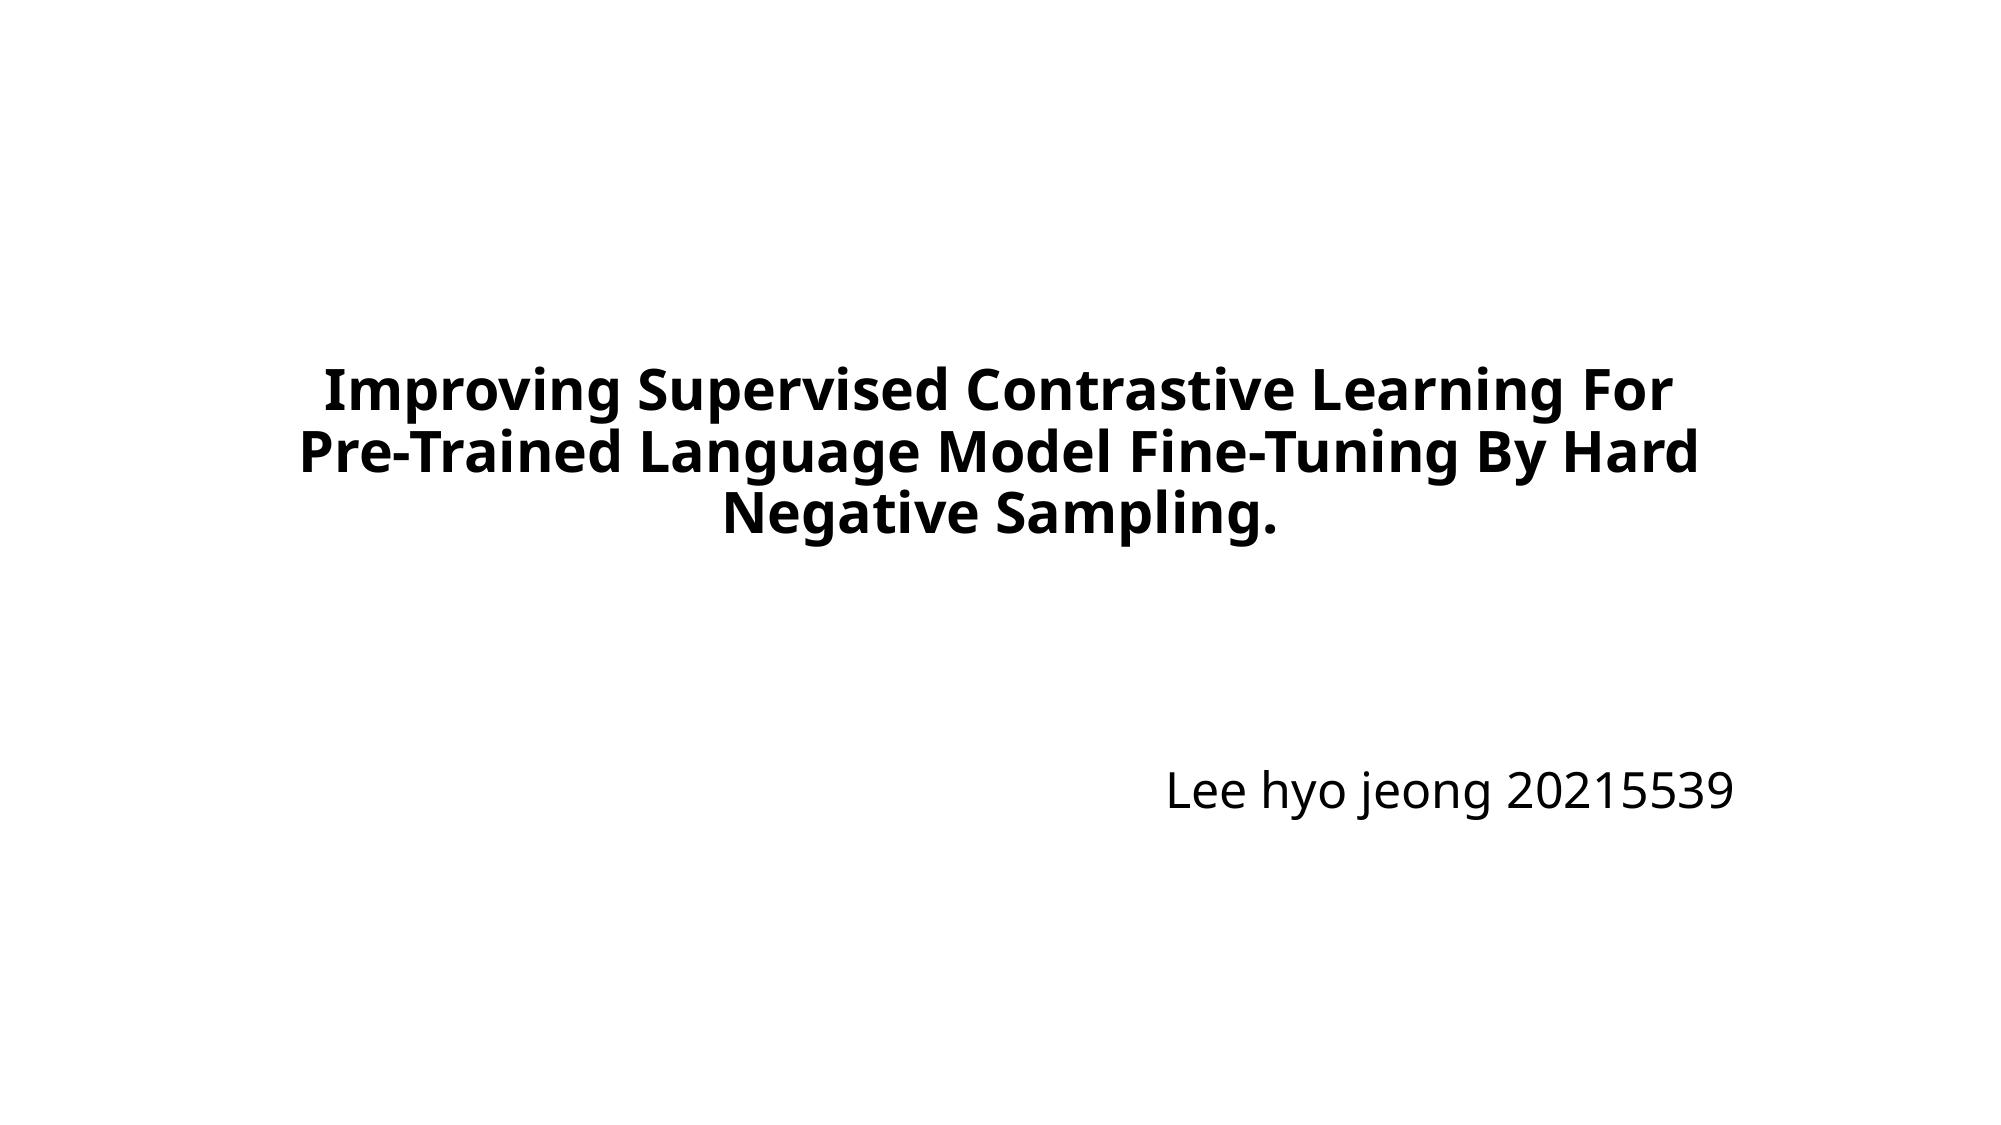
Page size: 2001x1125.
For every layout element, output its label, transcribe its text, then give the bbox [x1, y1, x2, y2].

title Improving Supervised Contrastive Learning For Pre-Trained Language Model Fine-Tuning By Hard Negative Sampling. [249, 351, 1750, 743]
subtitle Lee hyo jeong 20215539 [249, 758, 1750, 1030]
